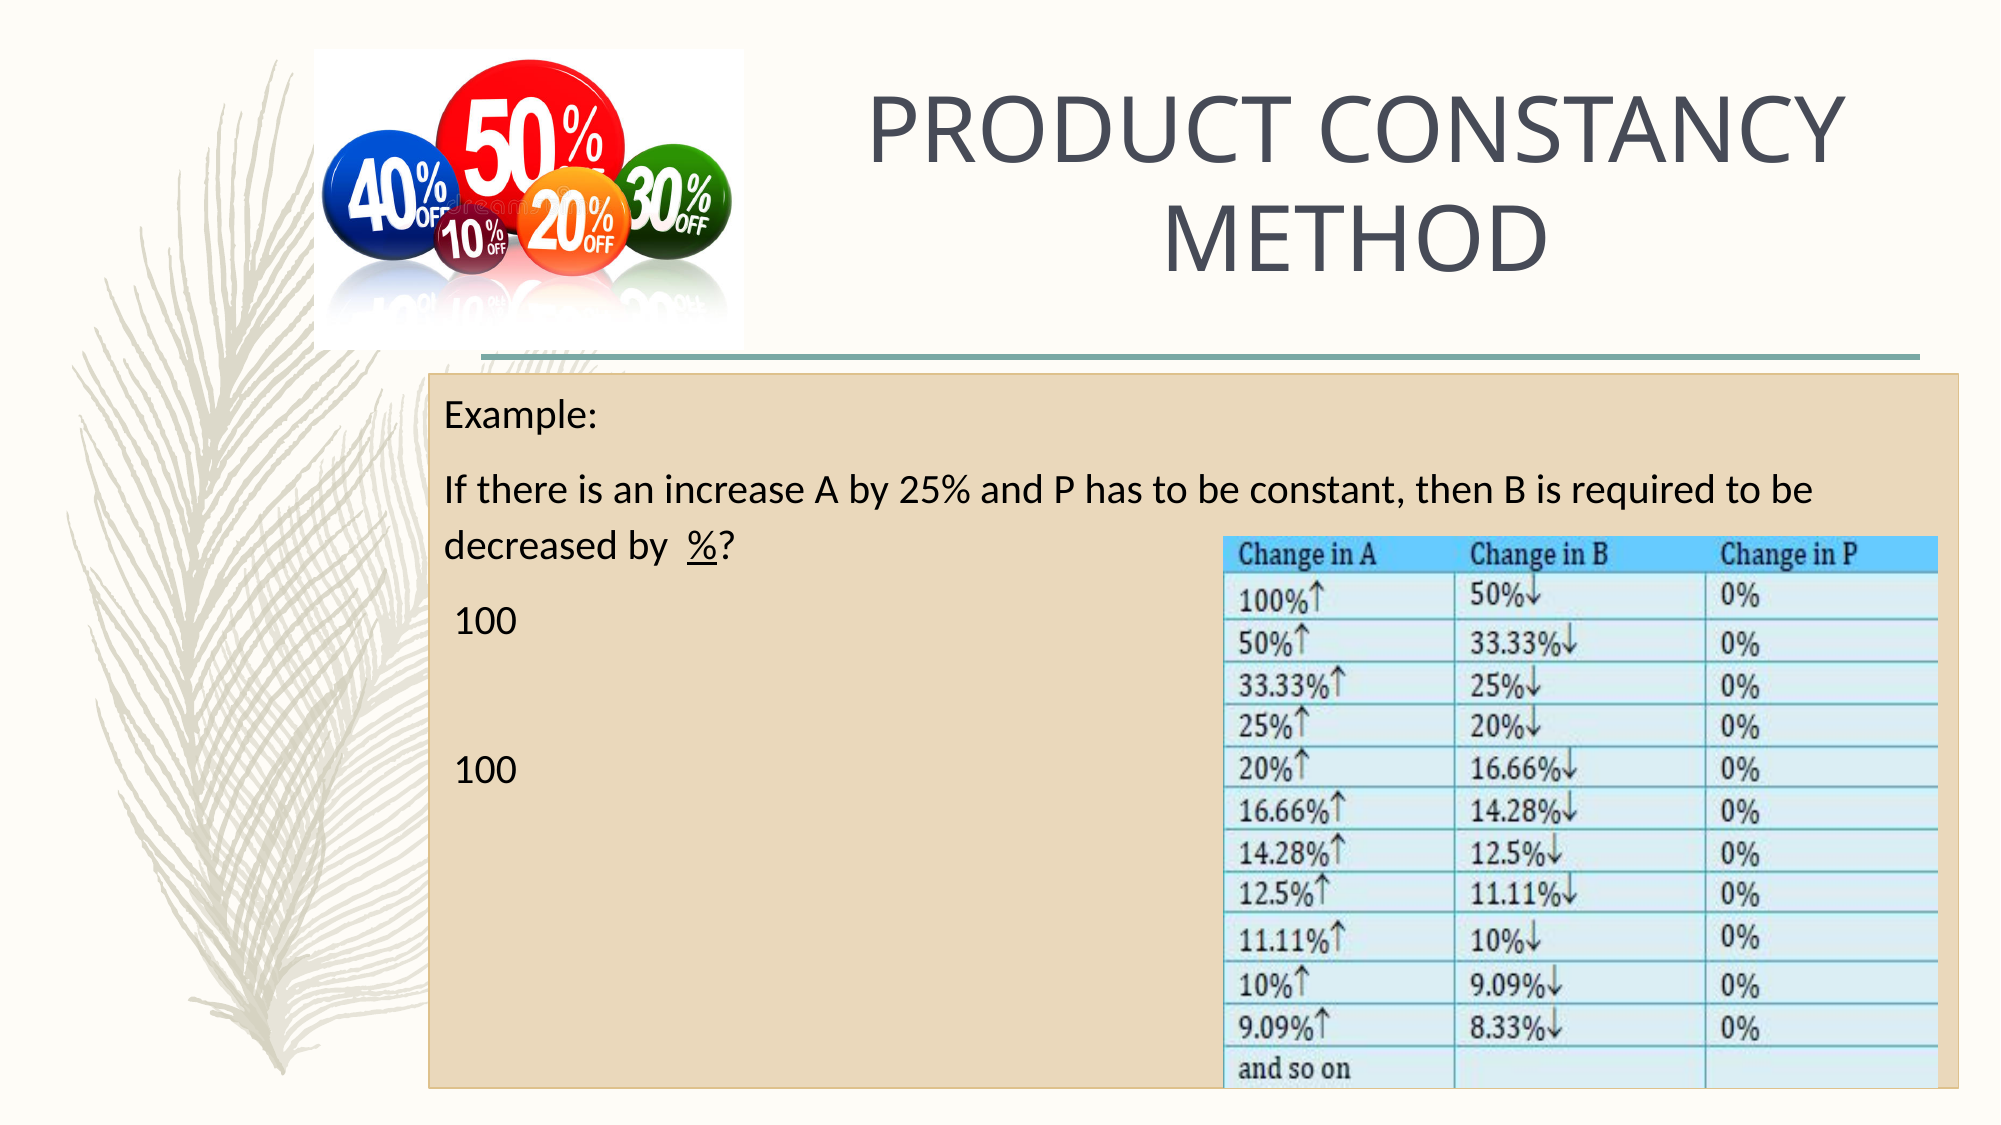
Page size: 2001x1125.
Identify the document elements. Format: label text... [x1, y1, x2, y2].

title PRODUCT CONSTANCY METHOD [754, 67, 1959, 322]
picture [1222, 536, 1939, 1089]
picture [314, 48, 744, 350]
